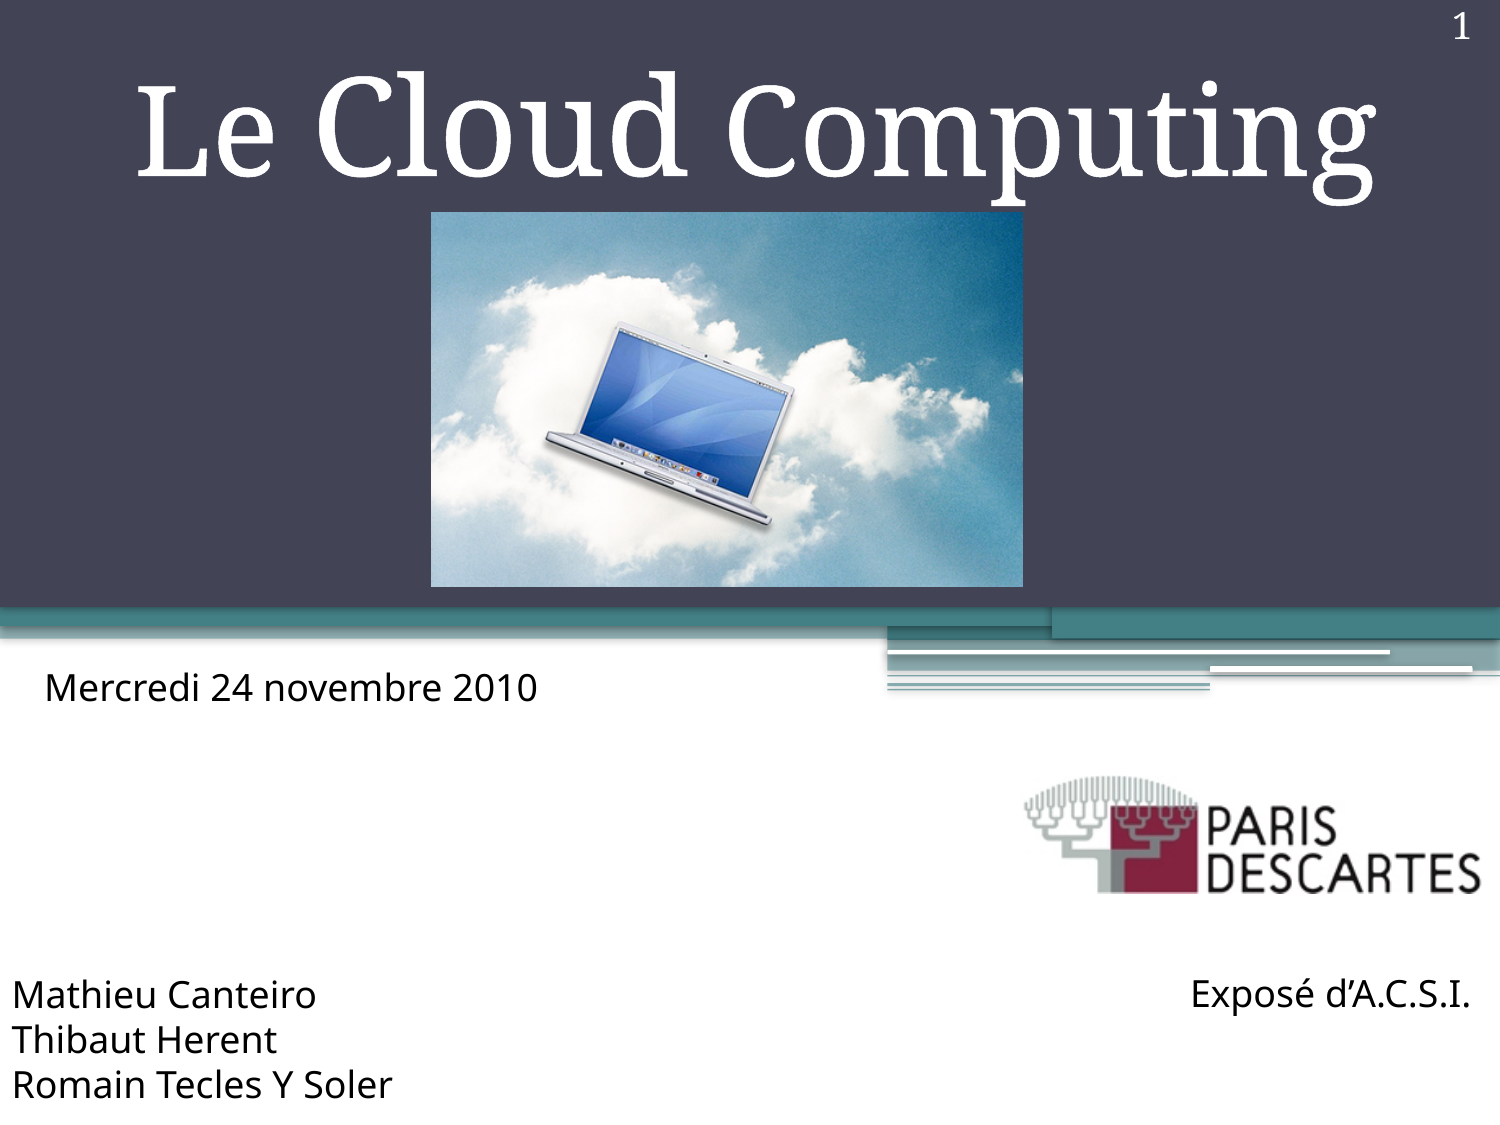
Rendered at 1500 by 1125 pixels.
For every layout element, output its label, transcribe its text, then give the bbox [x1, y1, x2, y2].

text_box Mercredi 24 novembre 2010 [29, 656, 1034, 717]
slide_number 1 [1364, 0, 1488, 61]
text_box Mathieu Canteiro Thibaut Herent Romain Tecles Y Soler [0, 964, 409, 1125]
picture [430, 211, 1023, 587]
picture [1021, 774, 1483, 895]
text_box Exposé d’A.C.S.I. [1175, 962, 1500, 1023]
text_box Le Cloud Computing [118, 30, 1393, 211]
